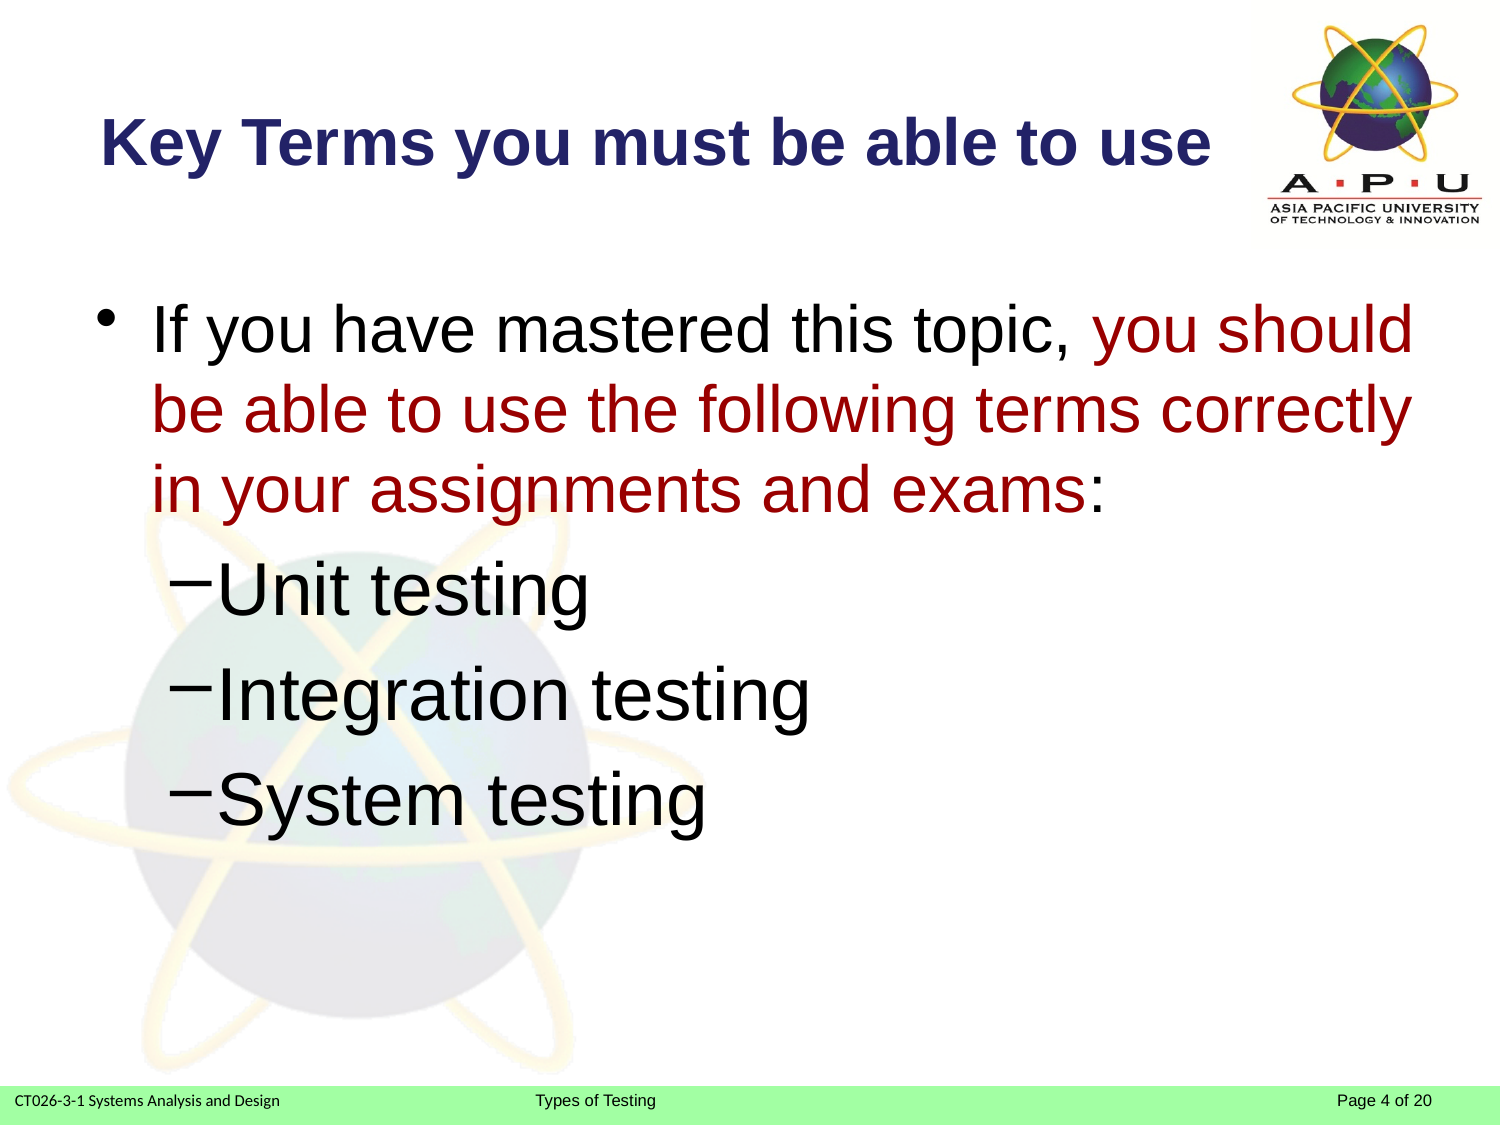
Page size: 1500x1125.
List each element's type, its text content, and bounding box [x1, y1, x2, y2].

title Key Terms you must be able to use [79, 45, 1235, 233]
picture [1251, 0, 1500, 249]
list If you have mastered this topic, you should be able to use the following terms correctly in your assignments and exams: Unit testing Integration testing System testing [79, 278, 1430, 1021]
